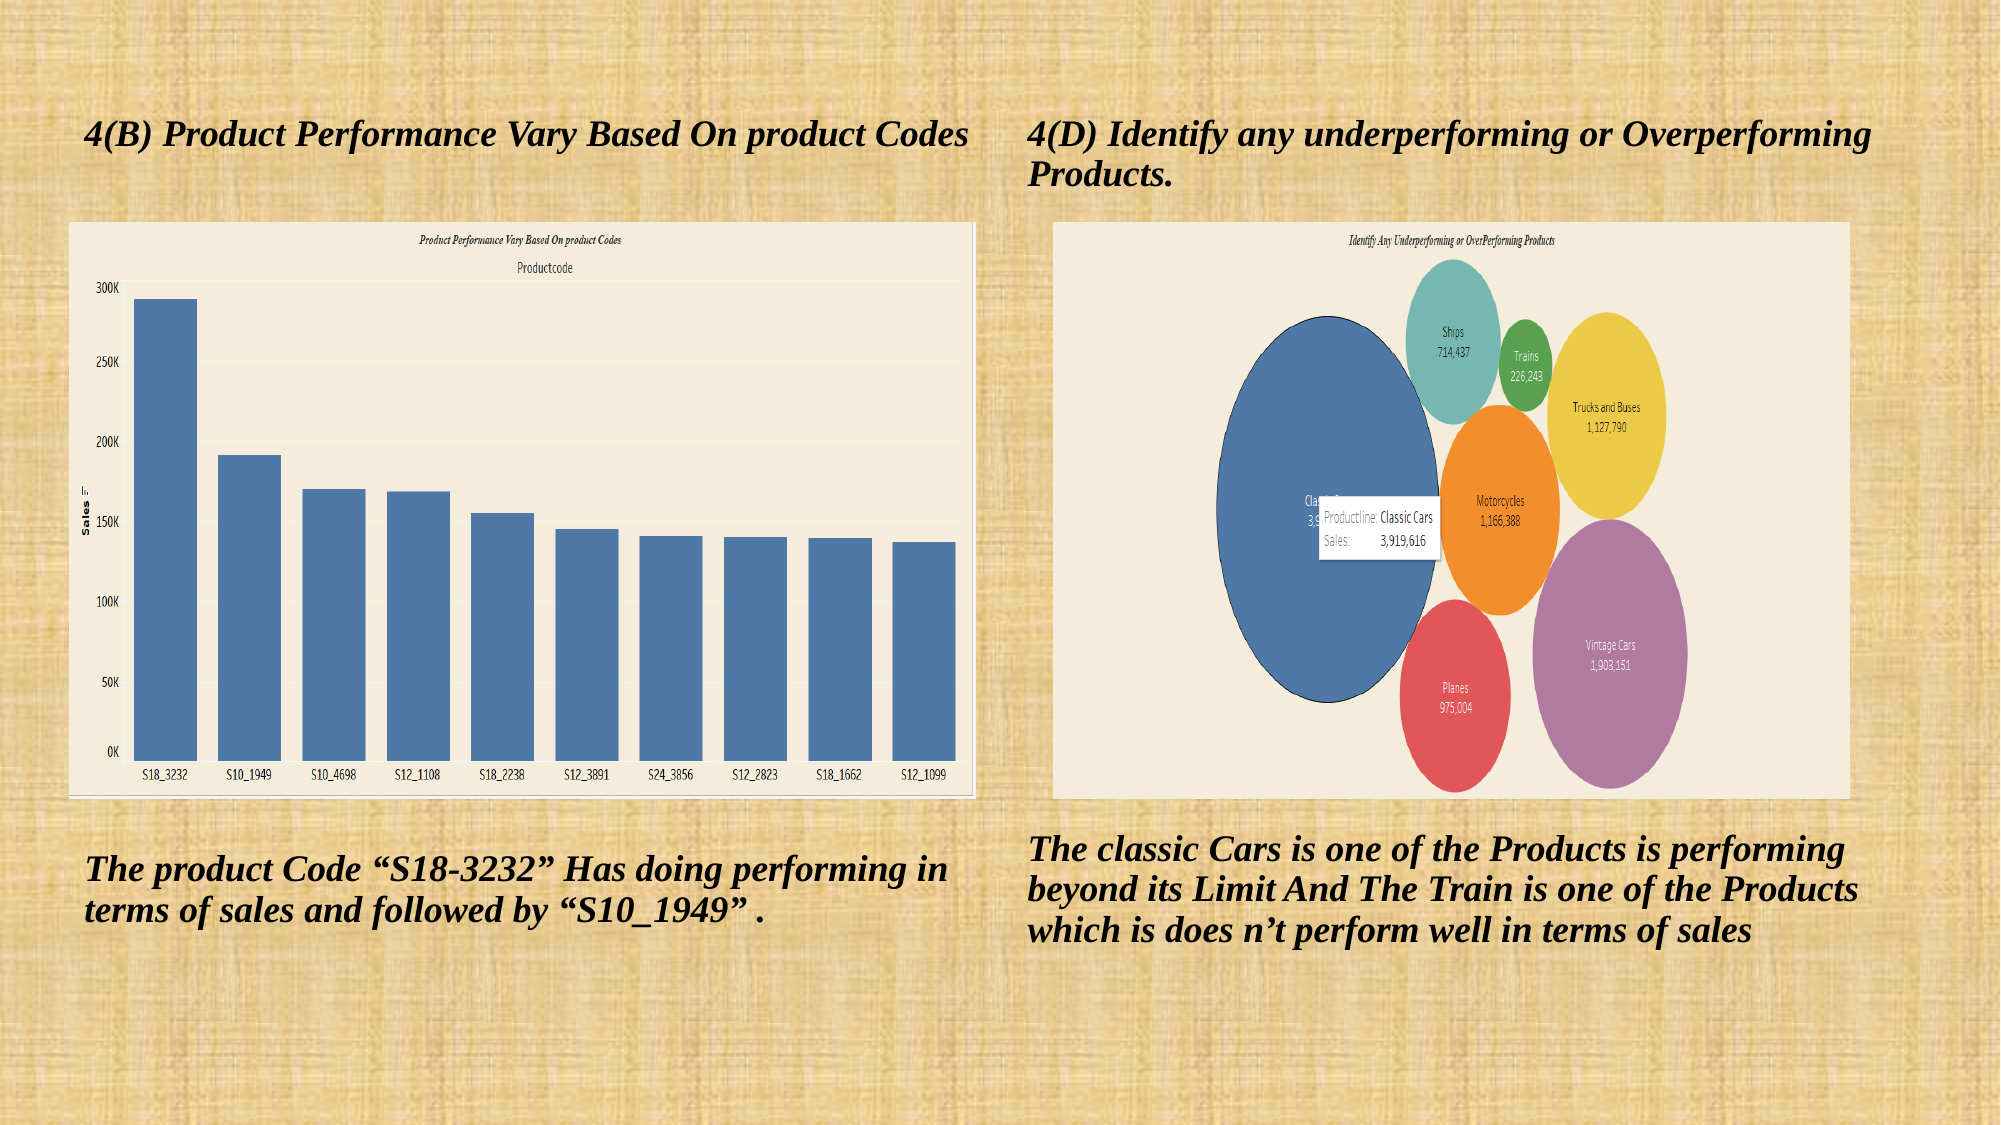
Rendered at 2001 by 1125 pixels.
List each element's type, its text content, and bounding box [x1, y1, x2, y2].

picture [0, 0, 2001, 1125]
list 4(B) Product Performance Vary Based On product Codes The product Code “S18-3232” Has doing performing in terms of sales and followed by “S10_1949” . [69, 106, 988, 1014]
list 4(D) Identify any underperforming or Overperforming Products. The classic Cars is one of the Products is performing beyond its Limit And The Train is one of the Products which is does n’t perform well in terms of sales [1012, 106, 1931, 1014]
